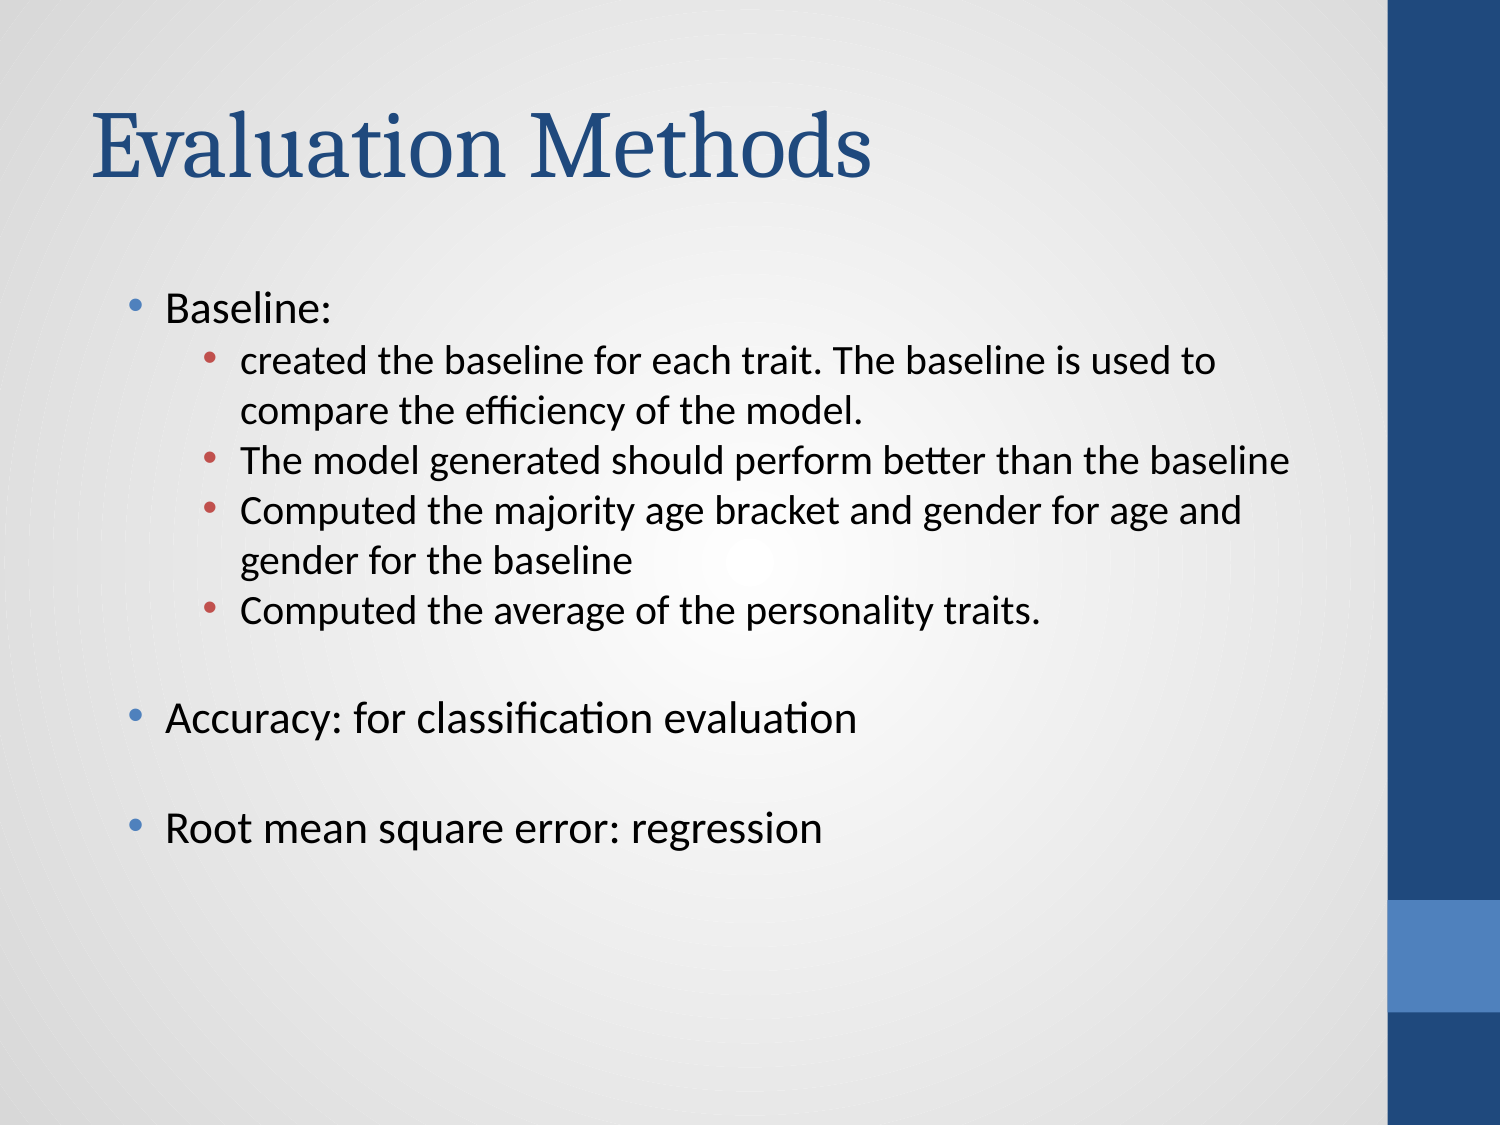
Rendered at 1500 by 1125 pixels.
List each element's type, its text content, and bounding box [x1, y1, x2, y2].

title Evaluation Methods [75, 45, 1325, 233]
list Baseline: created the baseline for each trait. The baseline is used to compare the efficiency of the model. The model generated should perform better than the baseline Computed the majority age bracket and gender for age and gender for the baseline Computed the average of the personality traits. Accuracy: for classification evaluation Root mean square error: regression [75, 262, 1325, 1050]
